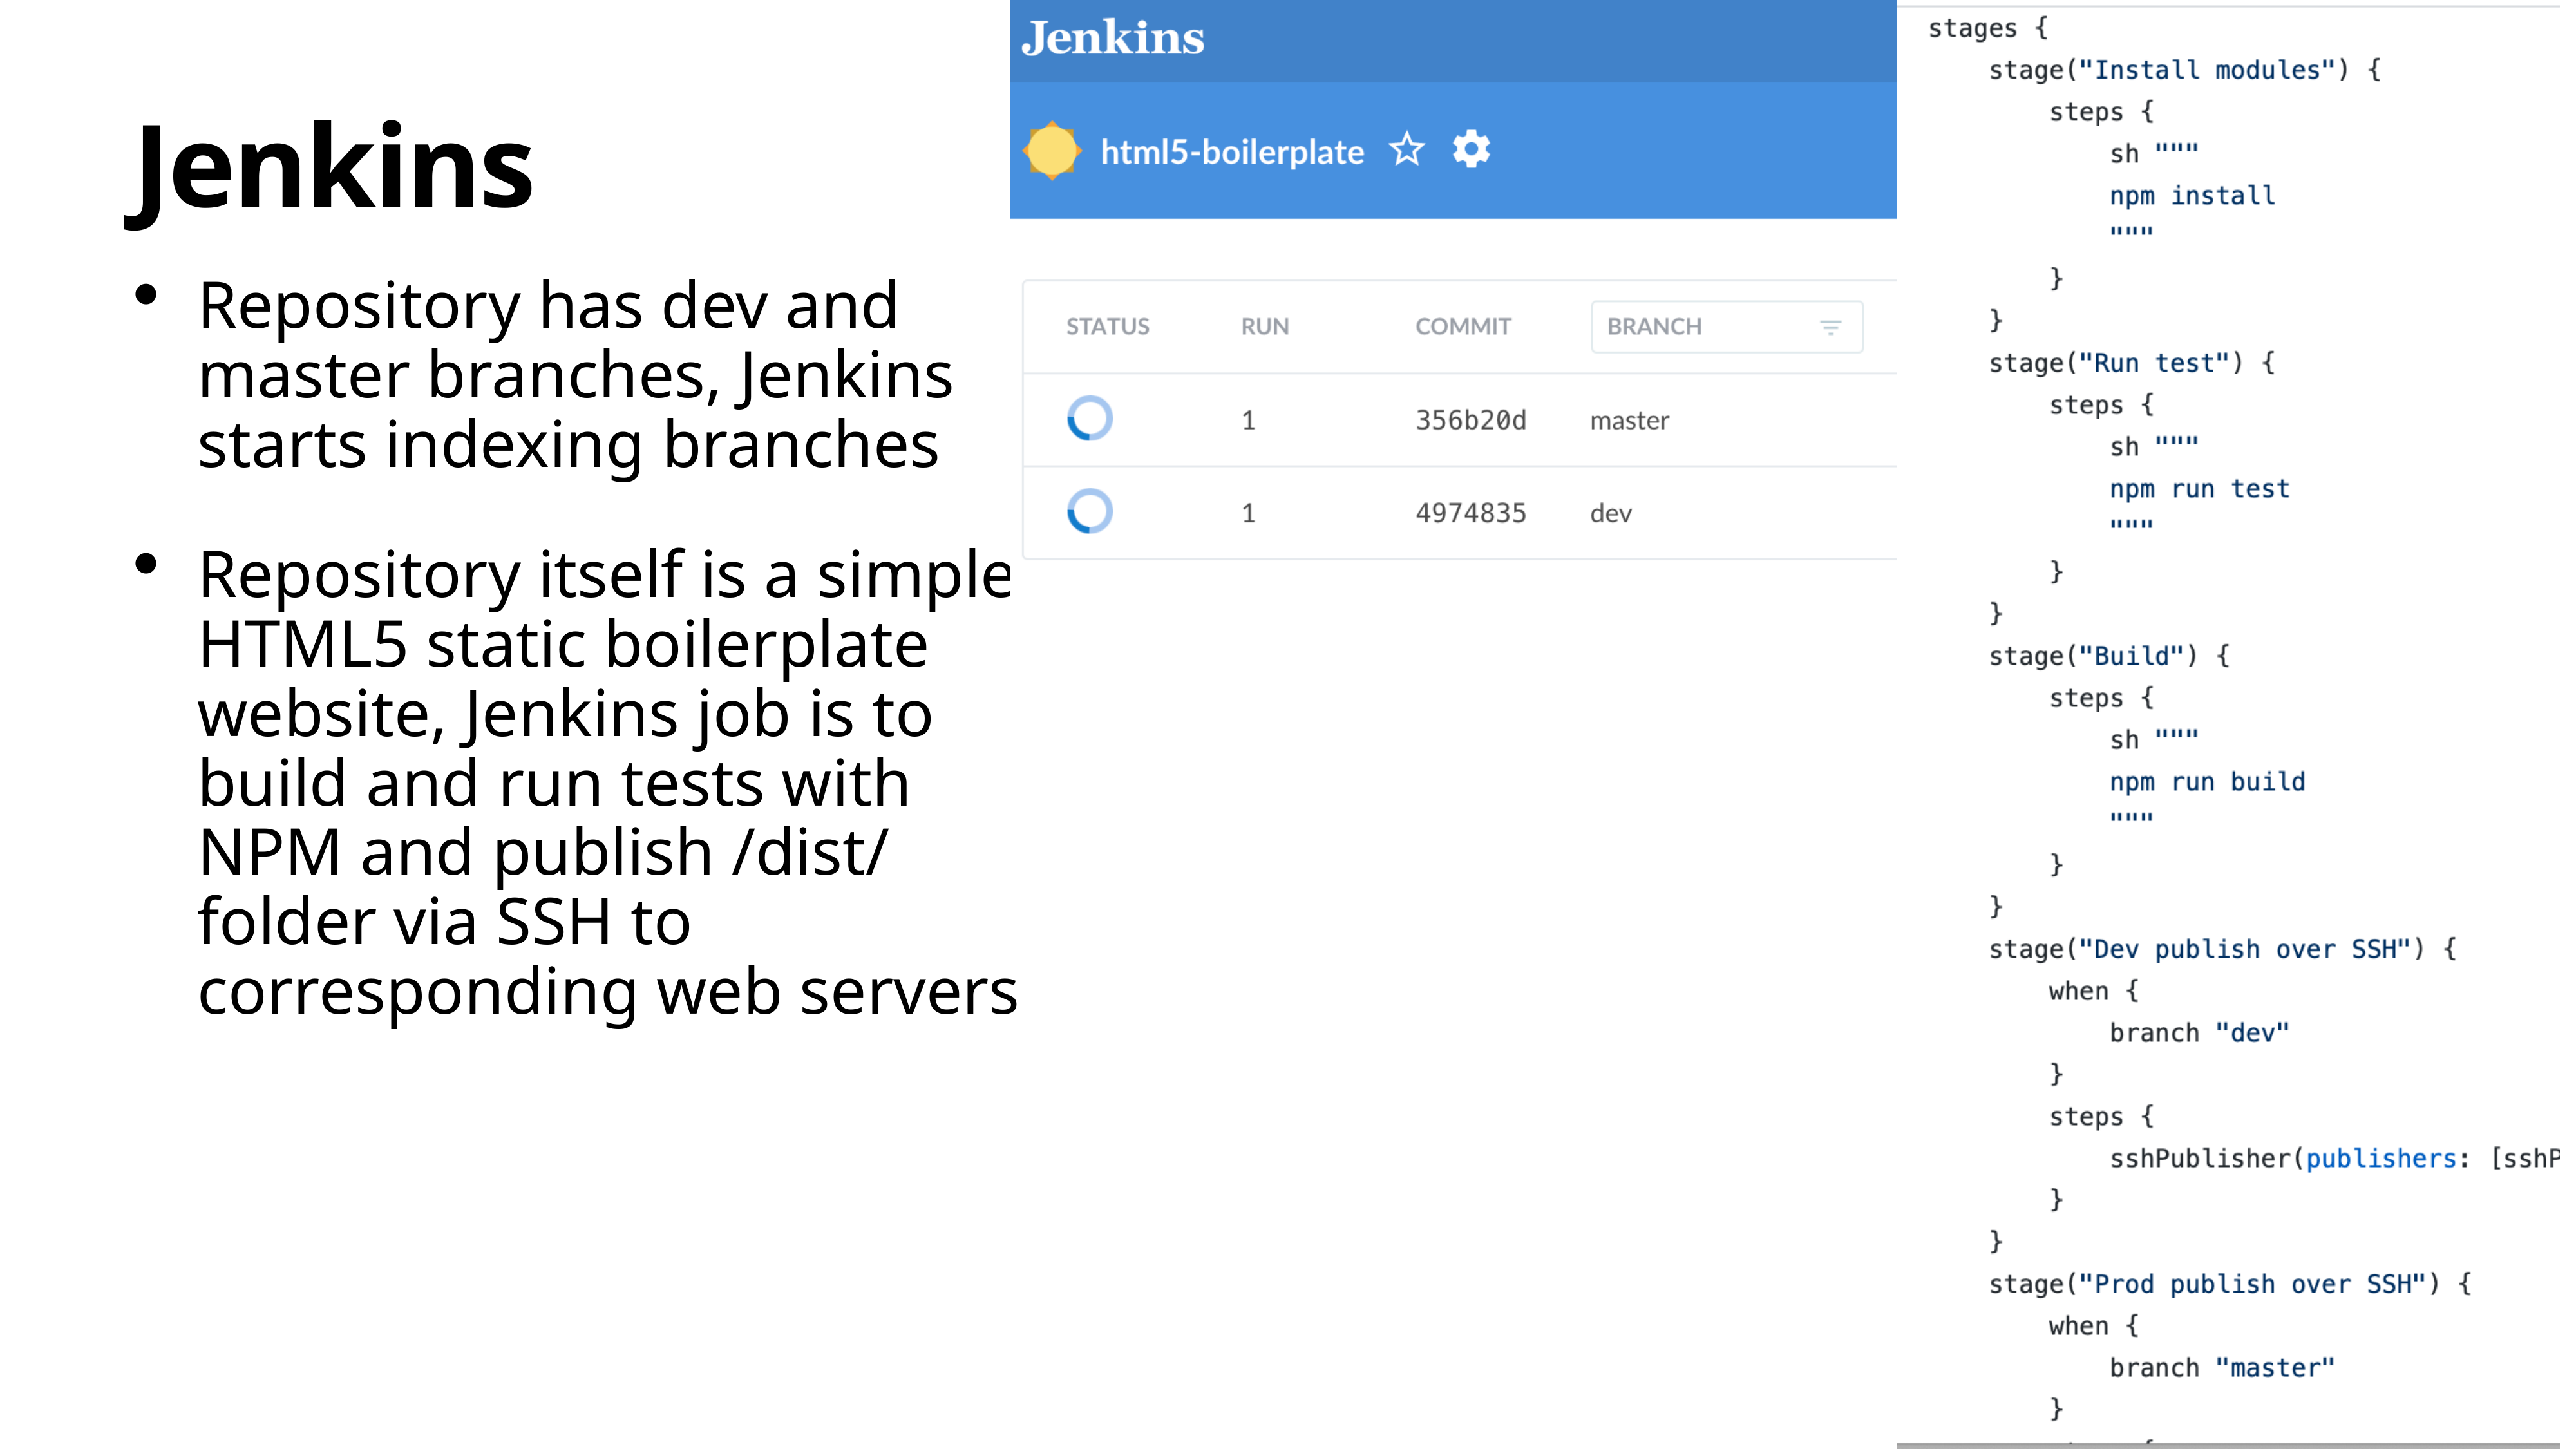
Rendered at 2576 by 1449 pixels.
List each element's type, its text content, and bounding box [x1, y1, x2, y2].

picture [1009, 0, 2560, 1449]
title Jenkins [127, 113, 1009, 266]
list Repository has dev and master branches, Jenkins starts indexing branches Repository itself is a simple HTML5 static boilerplate website, Jenkins job is to build and run tests with NPM and publish /dist/ folder via SSH to corresponding web servers [127, 267, 1028, 1321]
